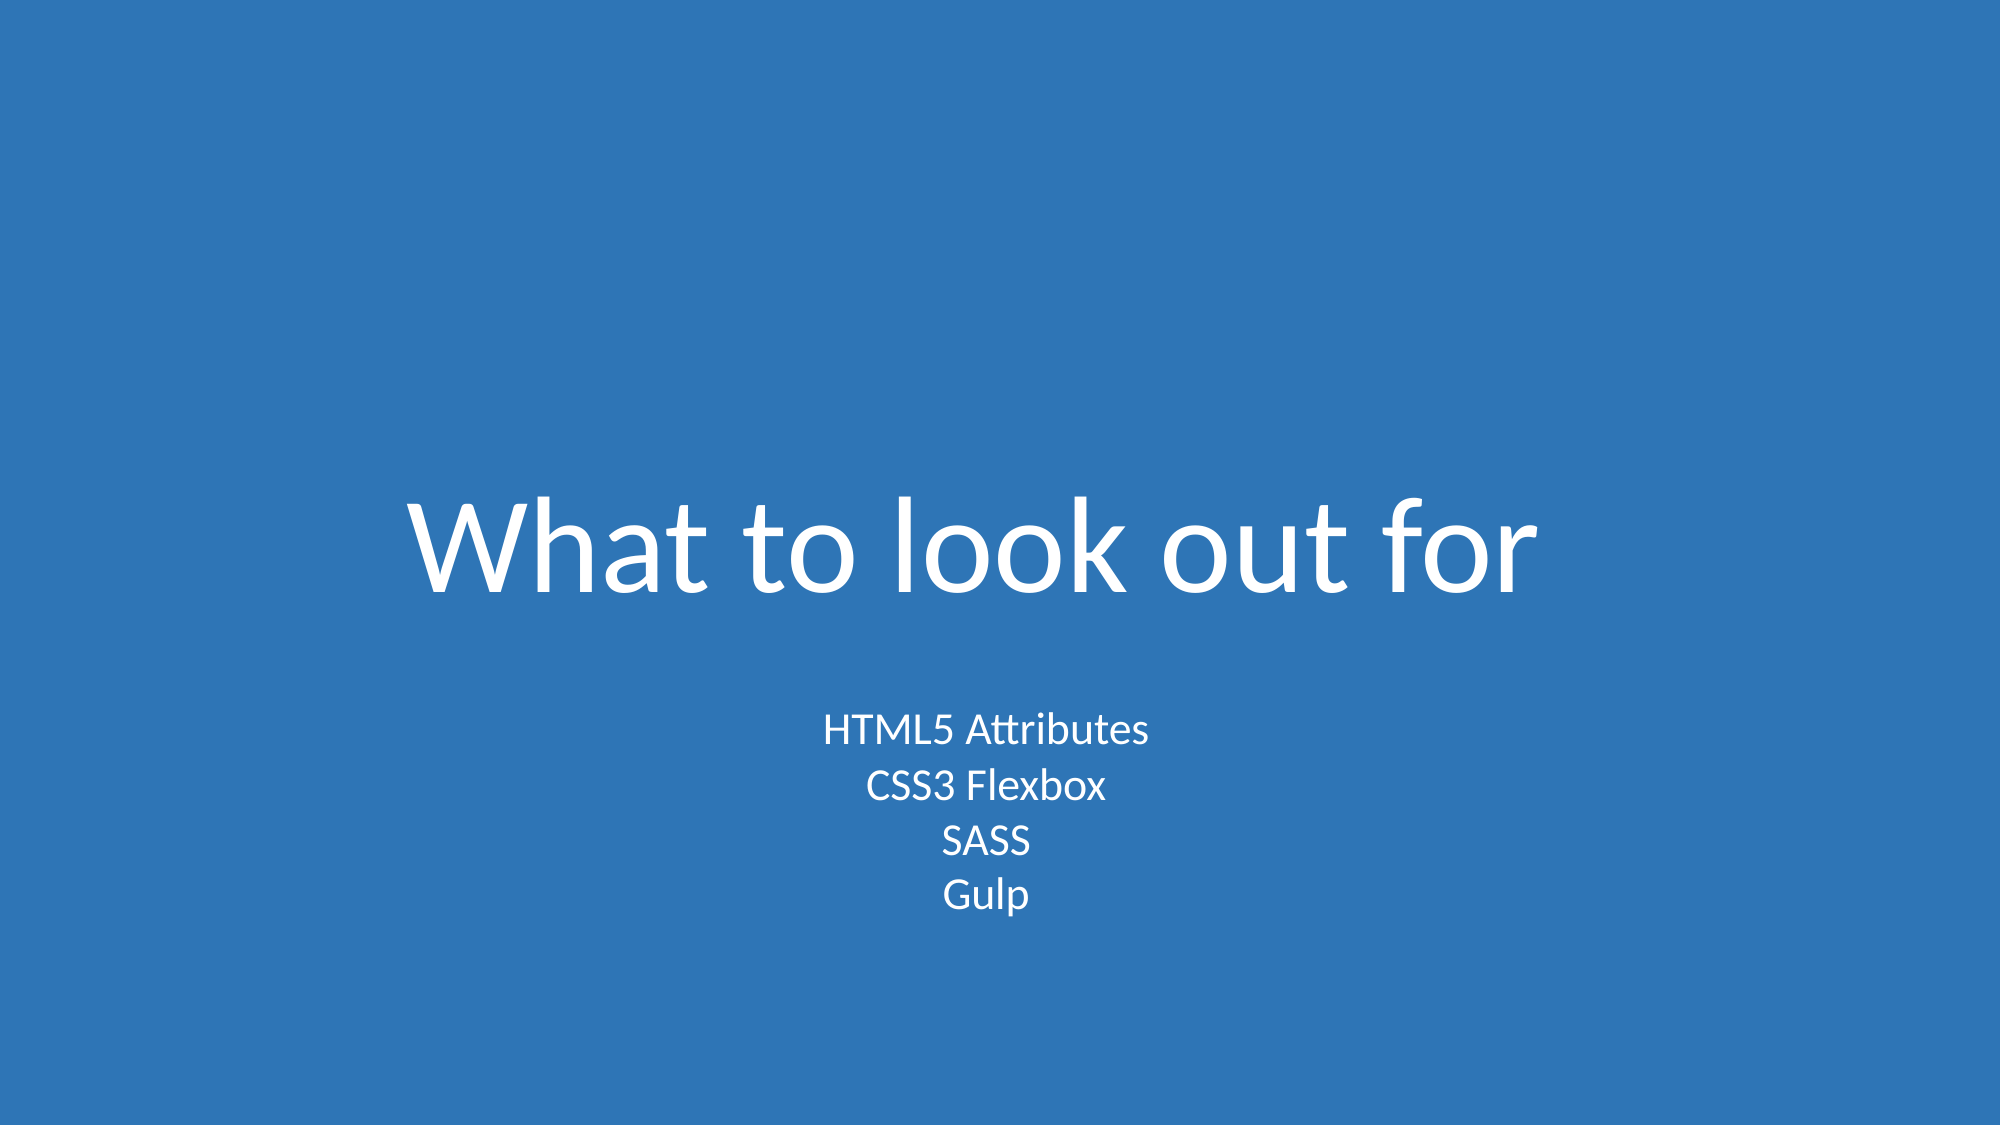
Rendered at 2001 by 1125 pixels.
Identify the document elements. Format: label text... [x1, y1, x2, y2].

text_box HTML5 Attributes CSS3 Flexbox SASS Gulp [407, 691, 1565, 927]
text_box What to look out for [0, 447, 1948, 628]
